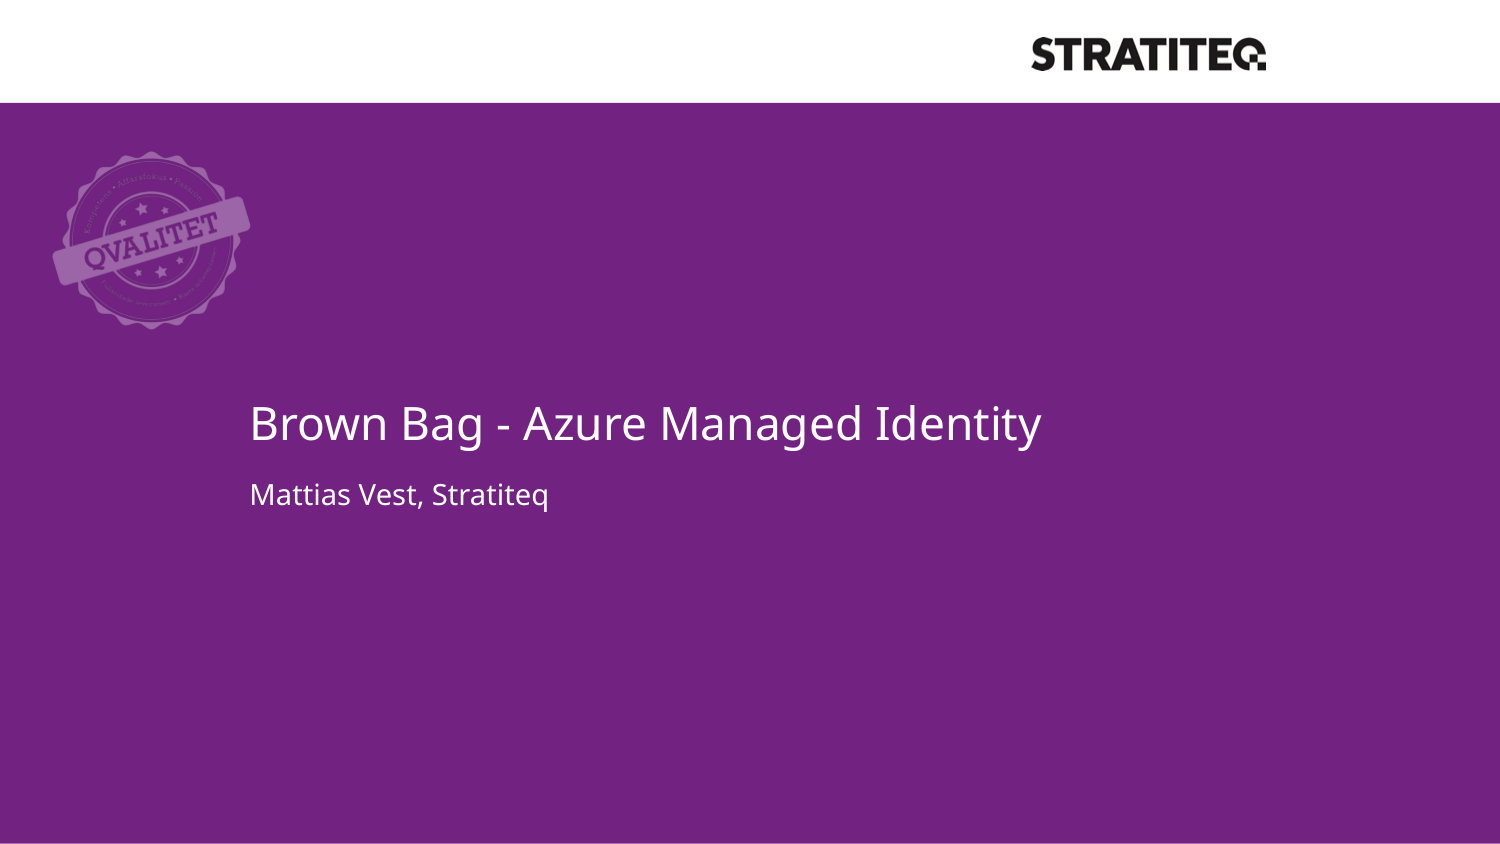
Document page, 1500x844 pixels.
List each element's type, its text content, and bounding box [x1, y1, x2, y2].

subtitle Mattias Vest, Stratiteq [234, 468, 1266, 529]
picture [1031, 37, 1266, 71]
title Brown Bag - Azure Managed Identity [234, 386, 1266, 457]
